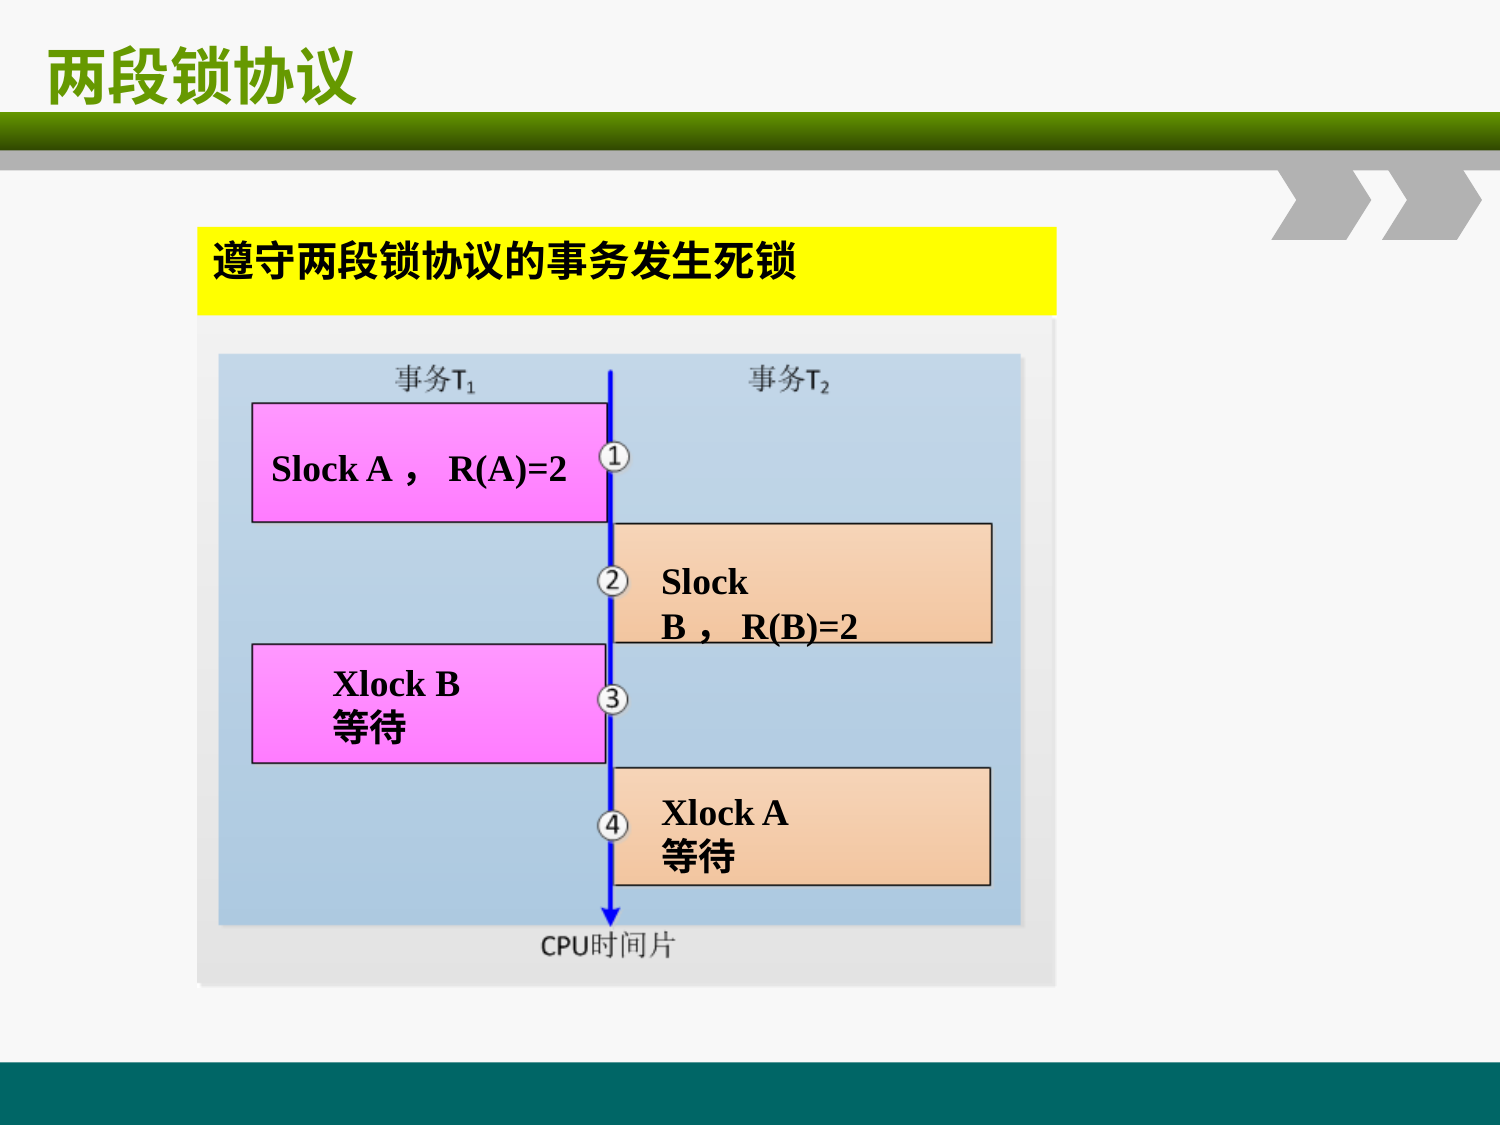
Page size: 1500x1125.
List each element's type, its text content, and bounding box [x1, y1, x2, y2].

list 遵守两段锁协议的事务发生死锁 [197, 226, 1057, 314]
picture [197, 315, 1057, 988]
title 两段锁协议 [30, 24, 1463, 125]
